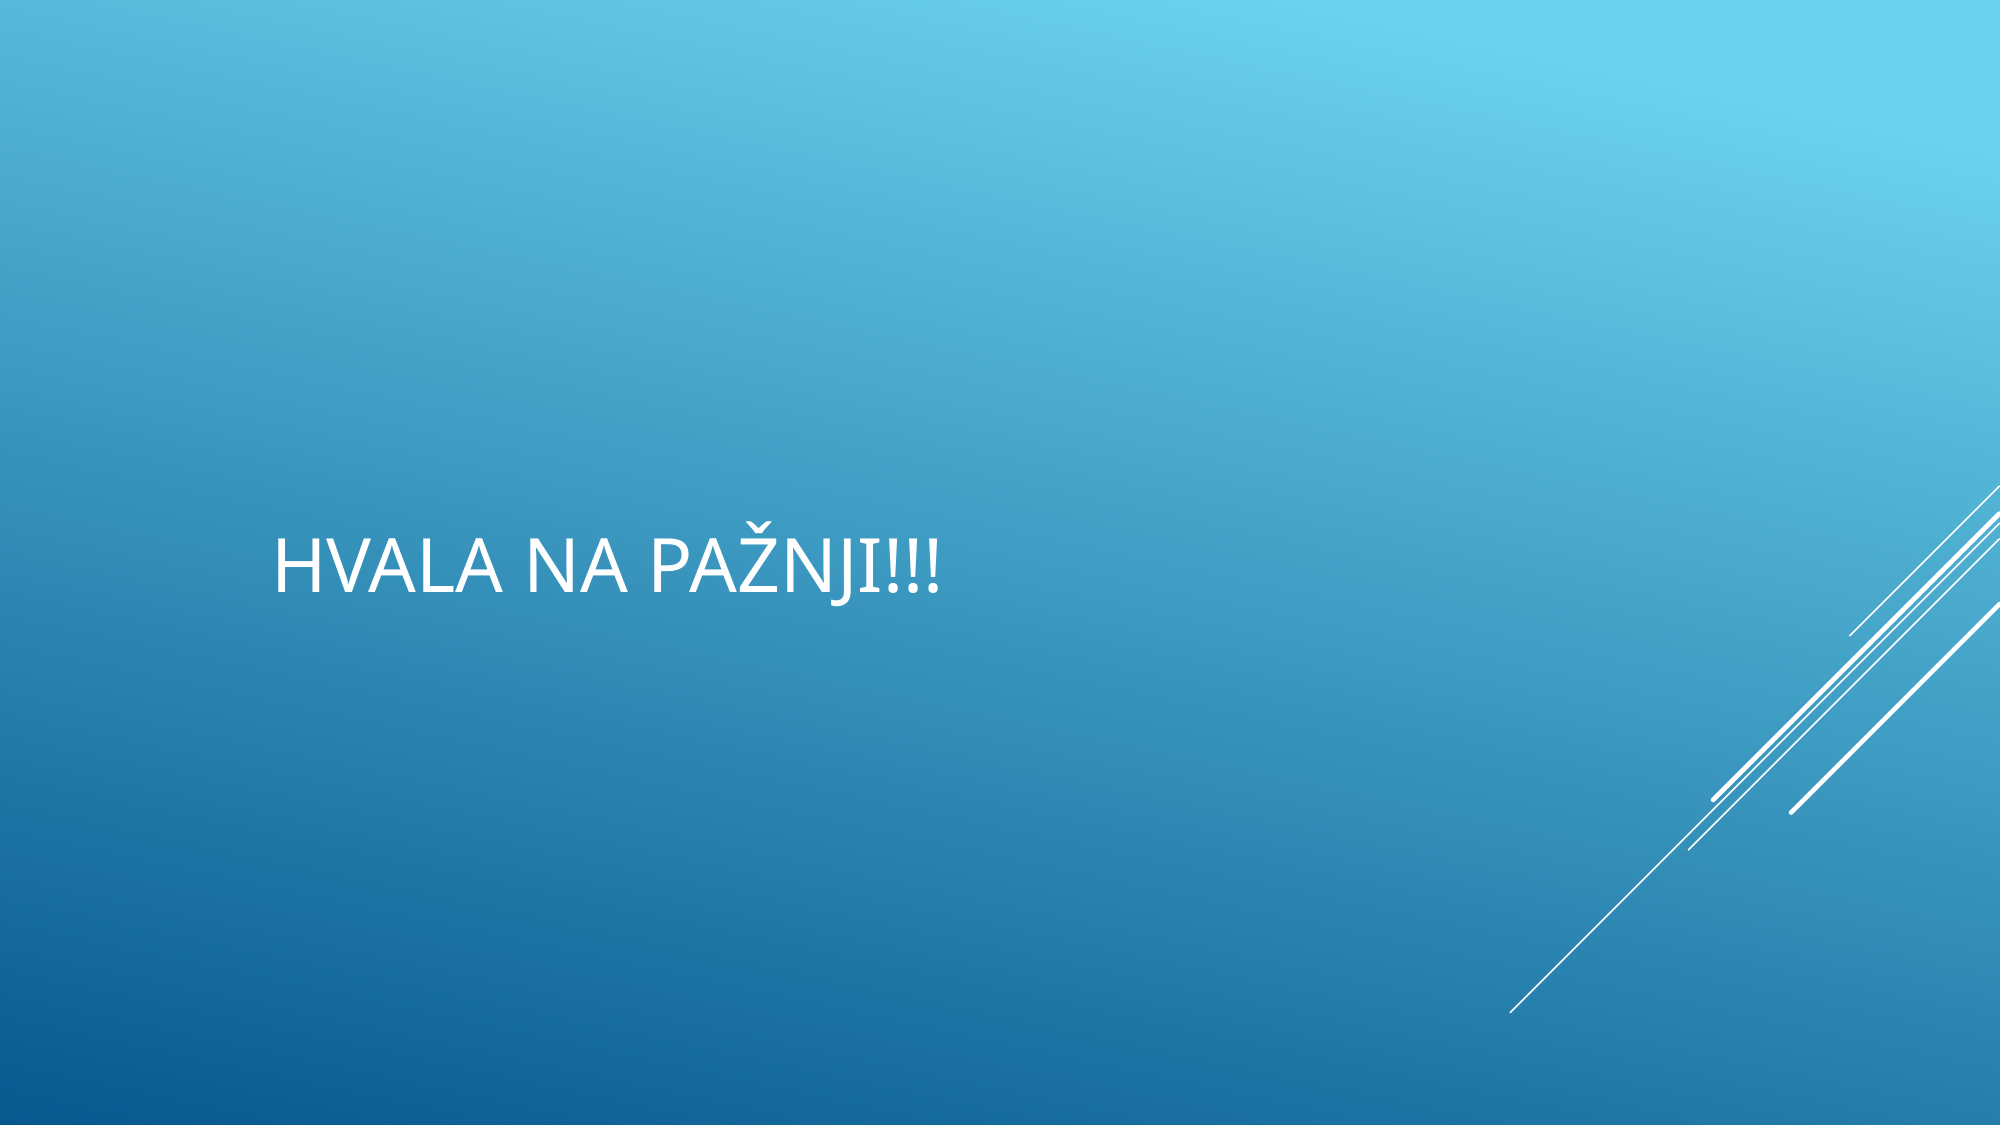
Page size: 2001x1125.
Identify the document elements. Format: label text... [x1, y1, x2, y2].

title Hvala na pažnji!!! [256, 438, 1657, 687]
